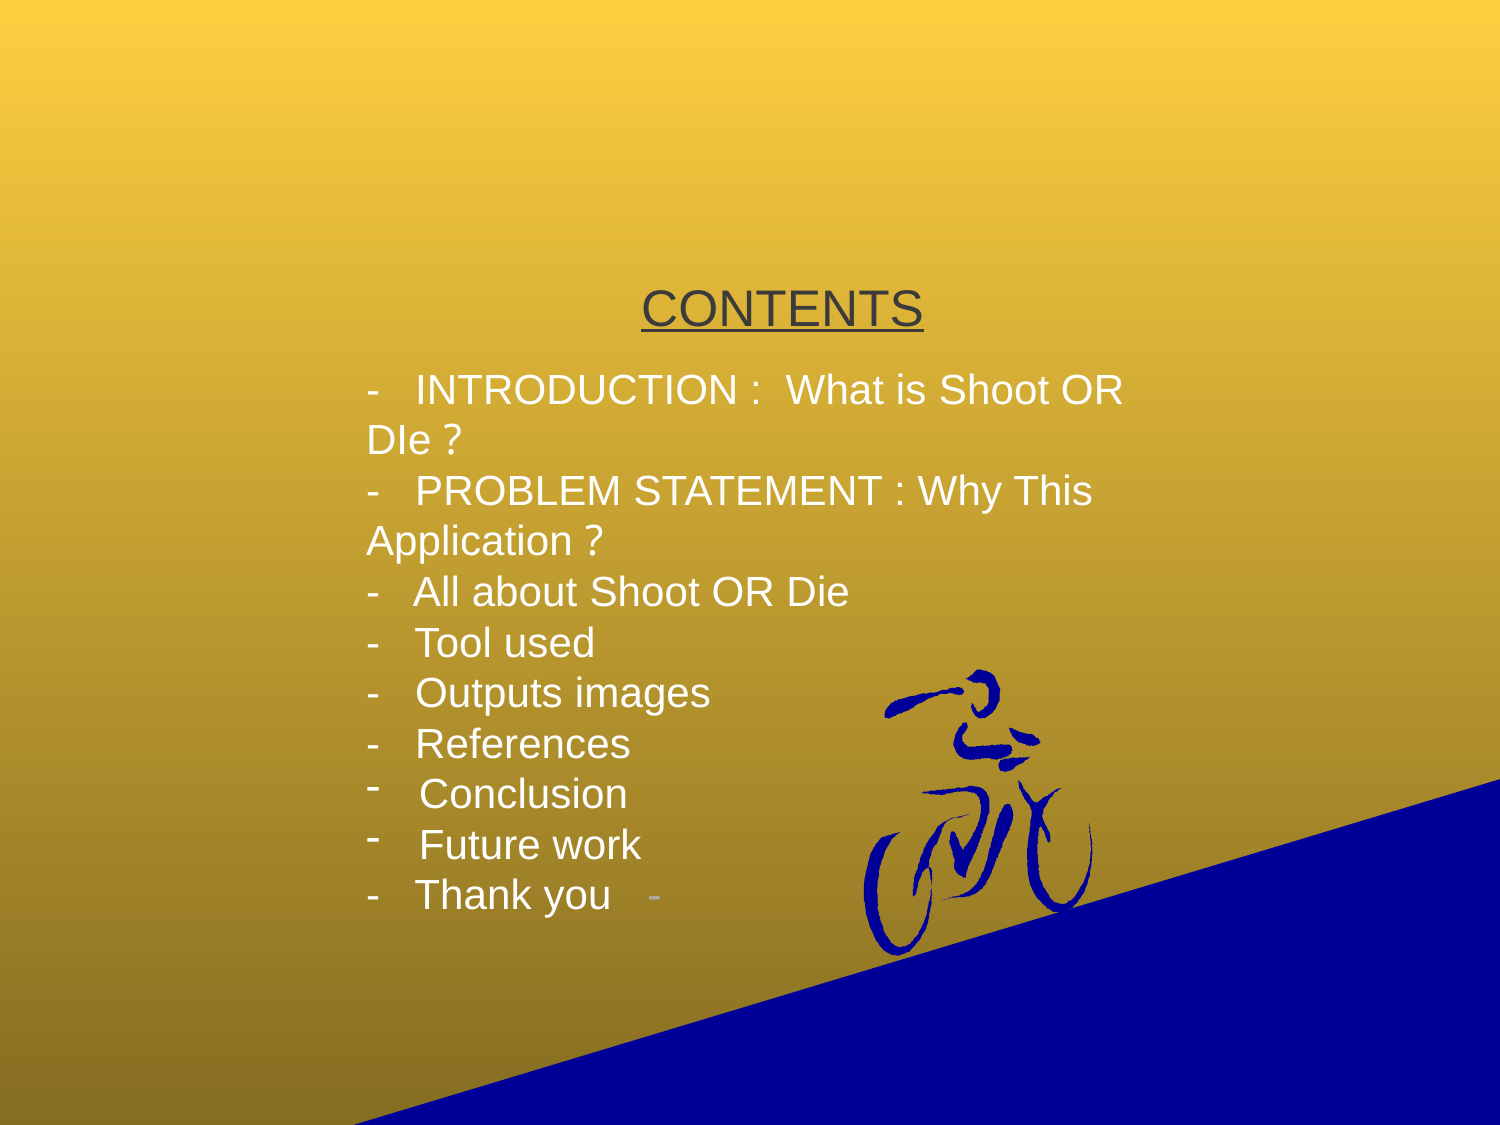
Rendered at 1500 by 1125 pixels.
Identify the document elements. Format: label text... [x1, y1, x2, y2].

text_box CONTENTS [626, 267, 962, 344]
text_box - INTRODUCTION : What is Shoot OR DIe ? - PROBLEM STATEMENT : Why This Application ? - All about Shoot OR Die - Tool used - Outputs images - References Conclusion Future work - Thank you - [351, 354, 1237, 926]
